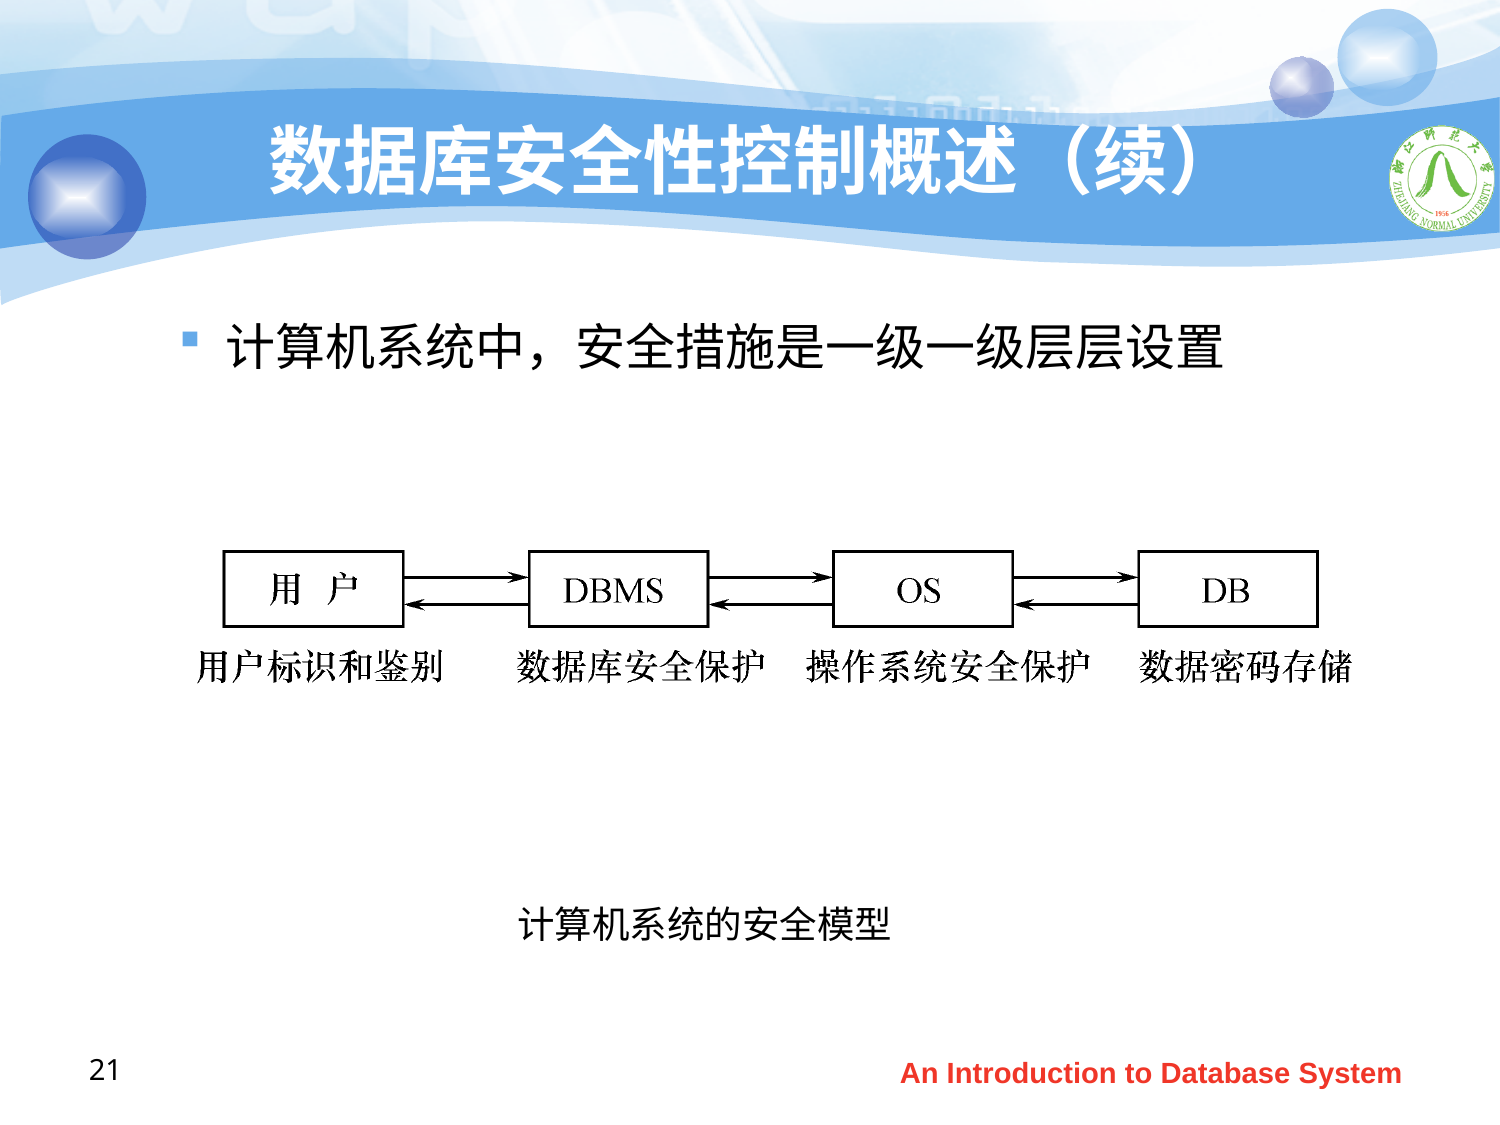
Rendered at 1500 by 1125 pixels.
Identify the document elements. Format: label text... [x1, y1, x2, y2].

picture [1388, 125, 1495, 232]
picture [194, 550, 1353, 688]
title 数据库安全性控制概述（续） [150, 112, 1363, 205]
text_box 计算机系统的安全模型 [502, 893, 916, 954]
slide_number 21 [41, 1023, 138, 1099]
list 计算机系统中，安全措施是一级一级层层设置 [88, 314, 1364, 990]
picture [0, 0, 1500, 112]
footer An Introduction to Database System [856, 1046, 1447, 1100]
